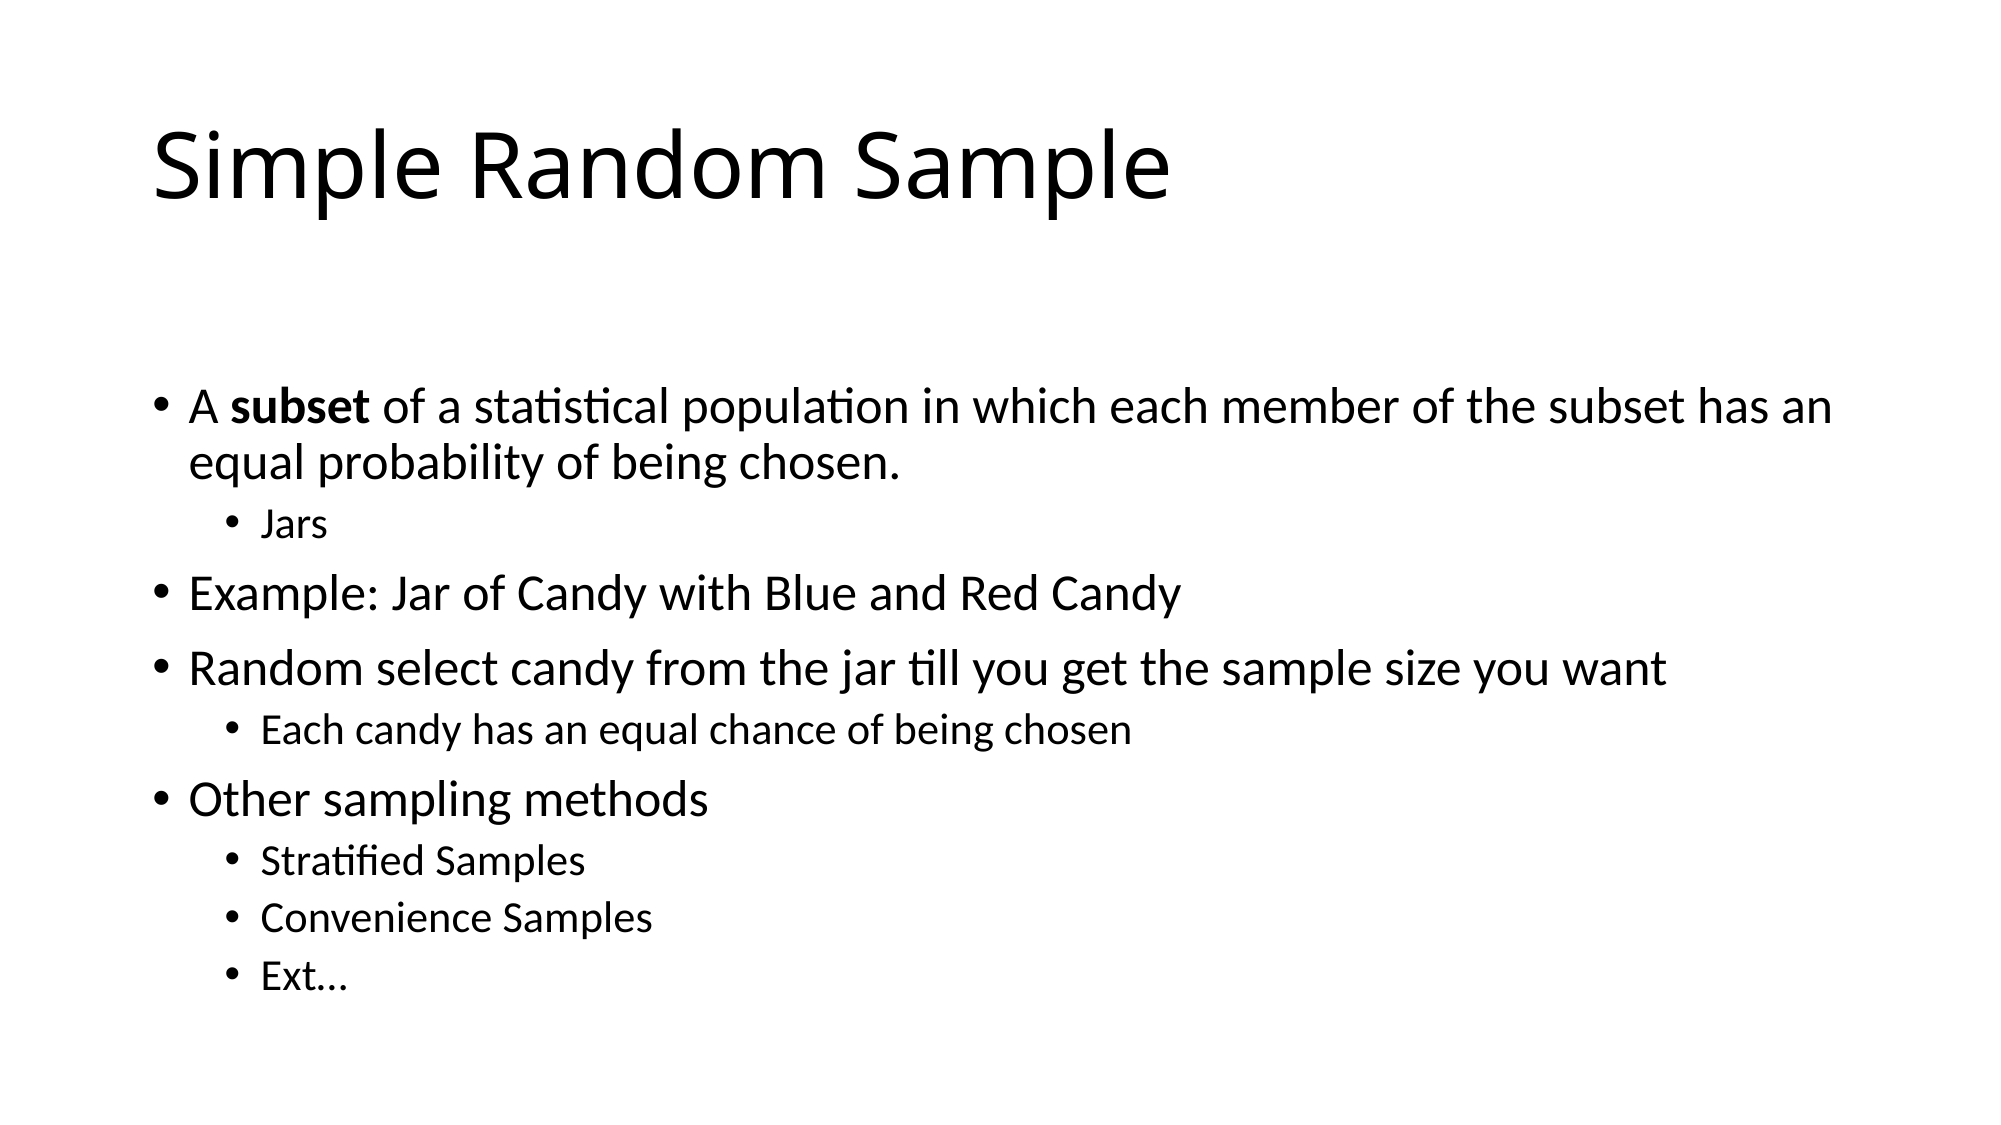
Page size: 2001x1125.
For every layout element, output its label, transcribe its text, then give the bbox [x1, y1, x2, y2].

title Simple Random Sample [137, 59, 1863, 278]
list A subset of a statistical population in which each member of the subset has an equal probability of being chosen. Jars Example: Jar of Candy with Blue and Red Candy Random select candy from the jar till you get the sample size you want Each candy has an equal chance of being chosen Other sampling methods Stratified Samples Convenience Samples Ext… [137, 299, 1863, 1014]
